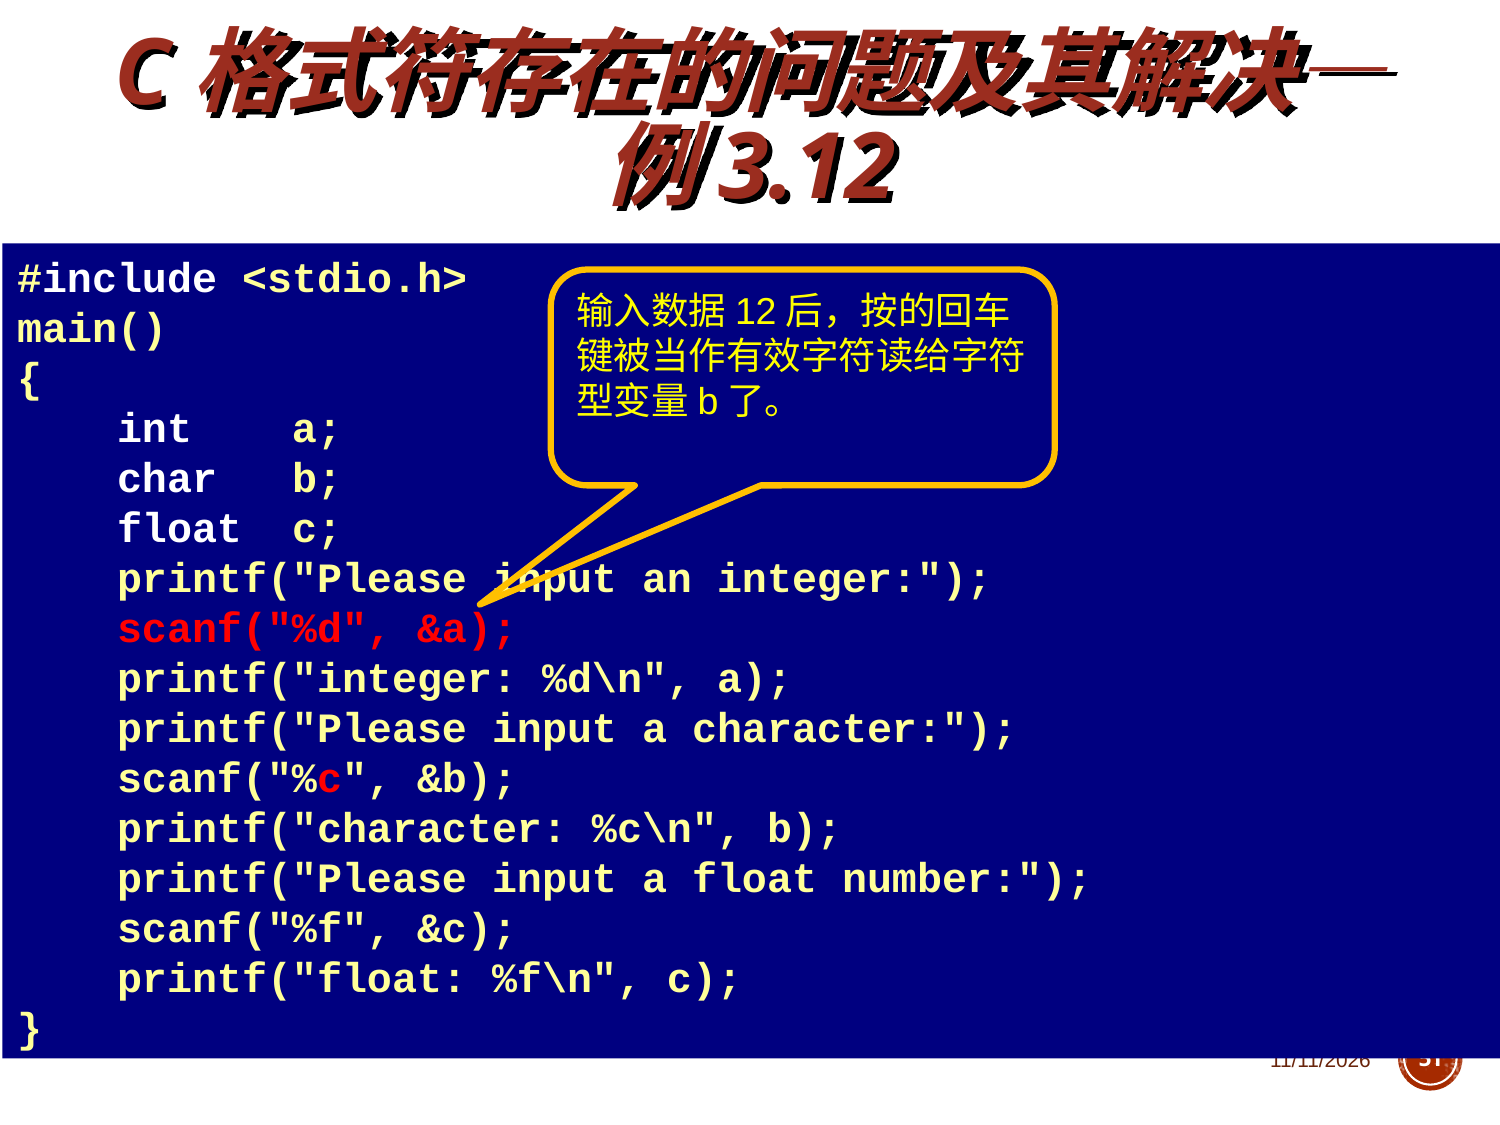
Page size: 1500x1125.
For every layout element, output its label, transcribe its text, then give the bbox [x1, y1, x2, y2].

text_box #include <stdio.h> main() { int a; char b; float c; printf("Please input an integer:"); scanf("%d", &a); printf("integer: %d\n", a); printf("Please input a character:"); scanf("%c", &b); printf("character: %c\n", b); printf("Please input a float number:"); scanf("%f", &c); printf("float: %f\n", c); } [2, 243, 1500, 1059]
text_box 输入数据12后，按的回车键被当作有效字符读给字符型变量b了。 [479, 269, 1055, 605]
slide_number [982, 1028, 1386, 1089]
text_box C格式符存在的问题及其解决—例3.12 [88, 54, 1412, 193]
slide_number 51 [1391, 1028, 1471, 1089]
